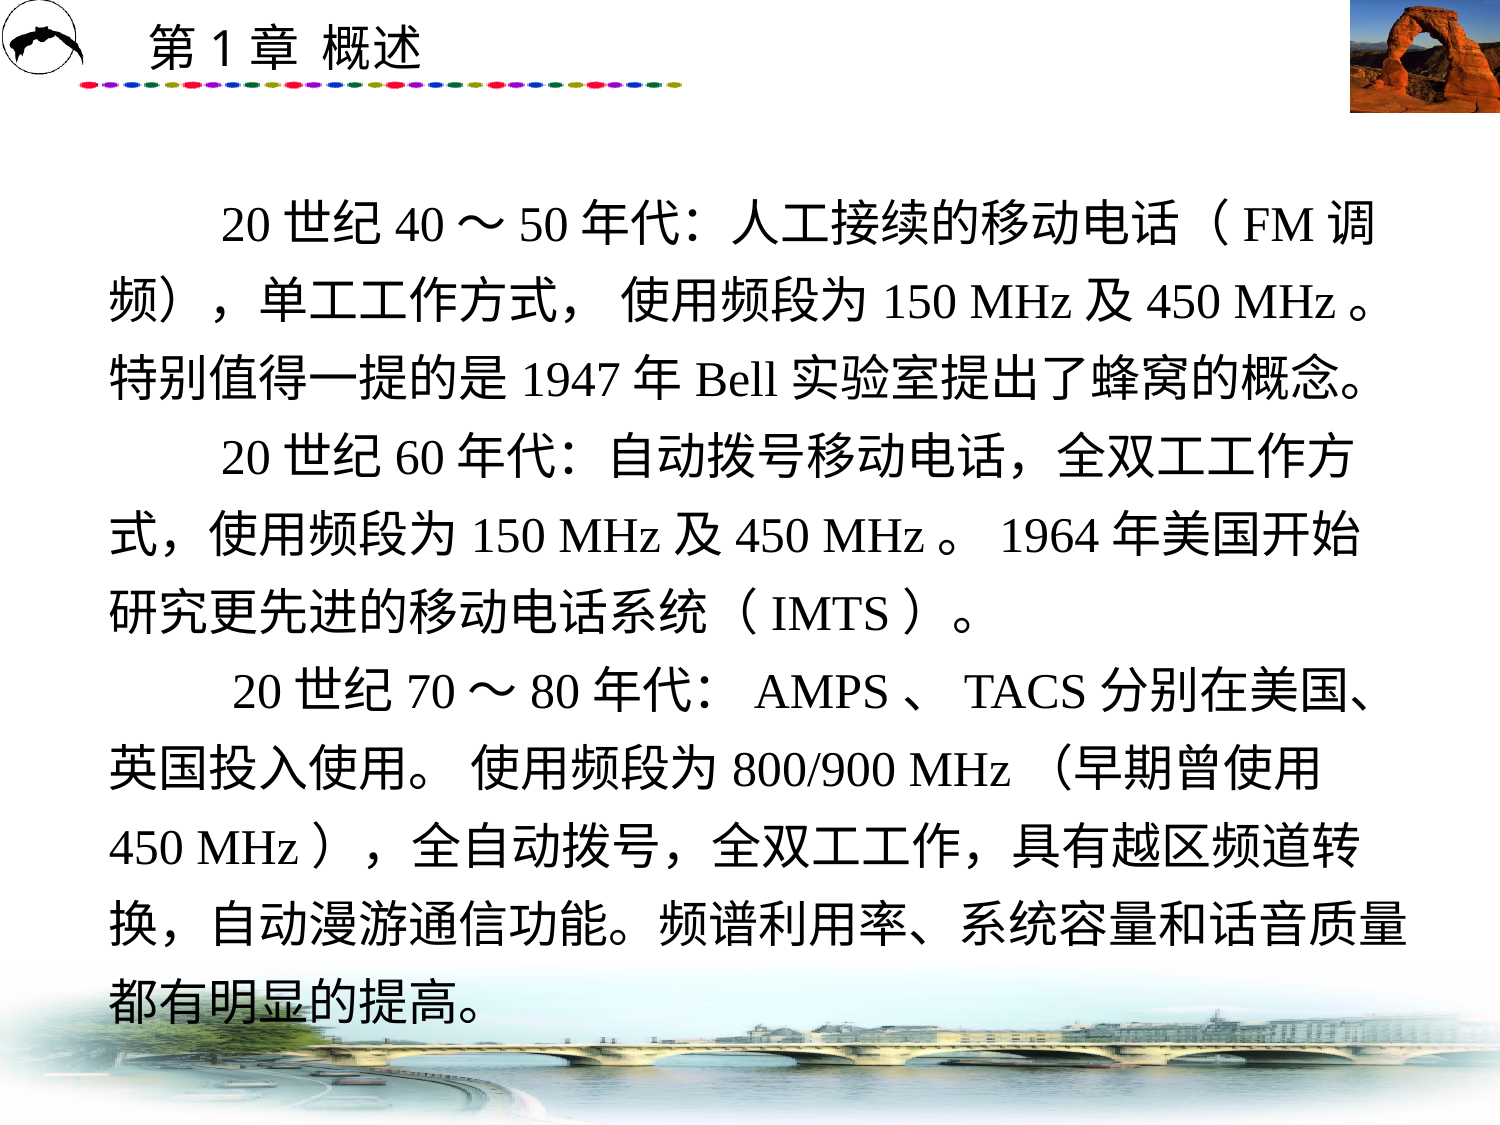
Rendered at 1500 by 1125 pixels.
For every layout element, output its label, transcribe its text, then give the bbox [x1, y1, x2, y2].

title 20世纪40～50年代：人工接续的移动电话（FM调频），单工工作方式， 使用频段为150 MHz及450 MHz。 特别值得一提的是1947年Bell实验室提出了蜂窝的概念。 20世纪60年代：自动拨号移动电话，全双工工作方式，使用频段为150 MHz及450 MHz。1964年美国开始研究更先进的移动电话系统（IMTS）。 20世纪70～80年代：AMPS、TACS分别在美国、英国投入使用。 使用频段为800/900 MHz（早期曾使用450 MHz），全自动拨号，全双工工作，具有越区频道转换，自动漫游通信功能。频谱利用率、系统容量和话音质量都有明显的提高。 [93, 87, 1426, 1013]
picture [74, 78, 691, 91]
picture [0, 962, 1500, 1125]
picture [0, 0, 100, 75]
picture [1350, 0, 1500, 113]
